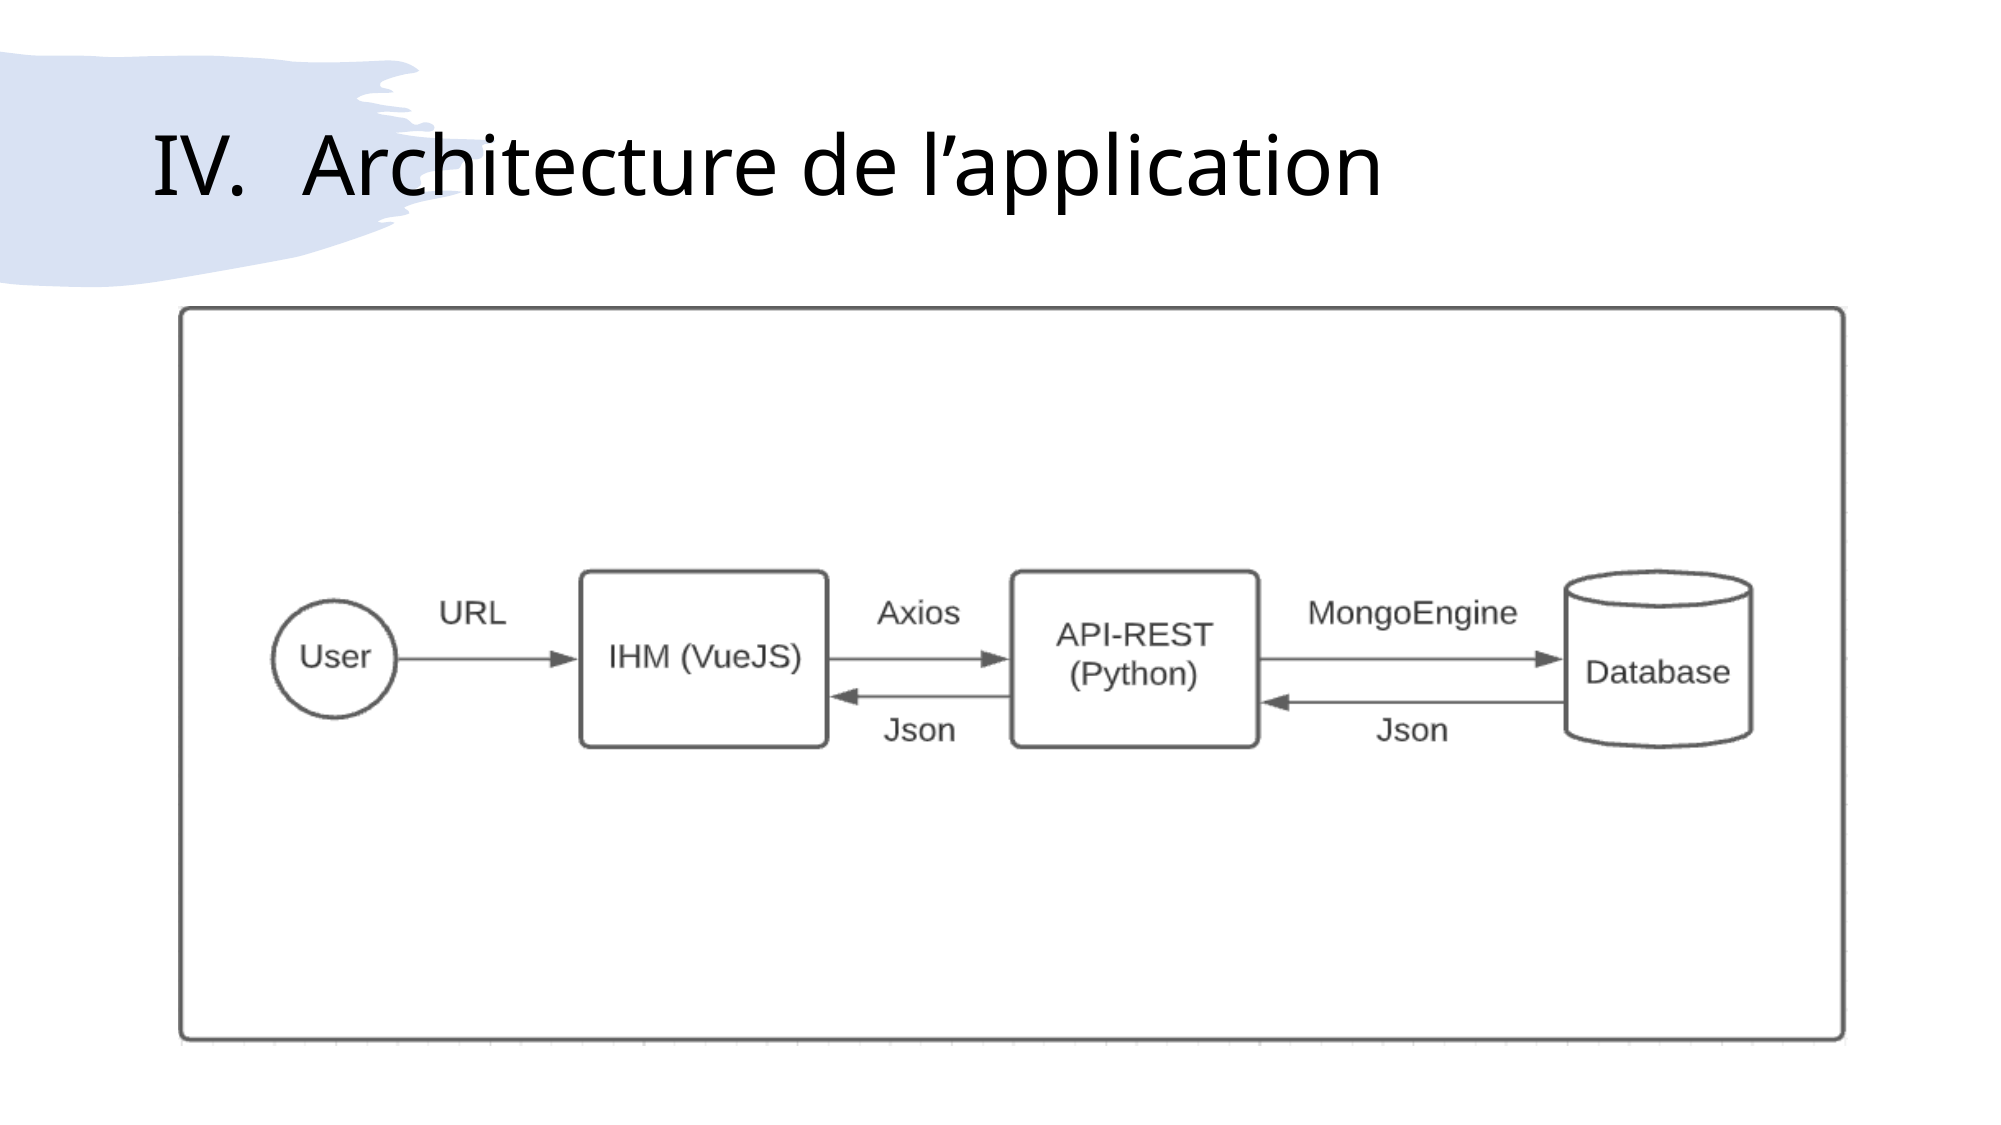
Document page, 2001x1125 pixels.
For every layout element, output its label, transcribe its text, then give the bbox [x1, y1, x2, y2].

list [178, 306, 1848, 1046]
title IV. Architecture de l’application [137, 59, 1863, 278]
